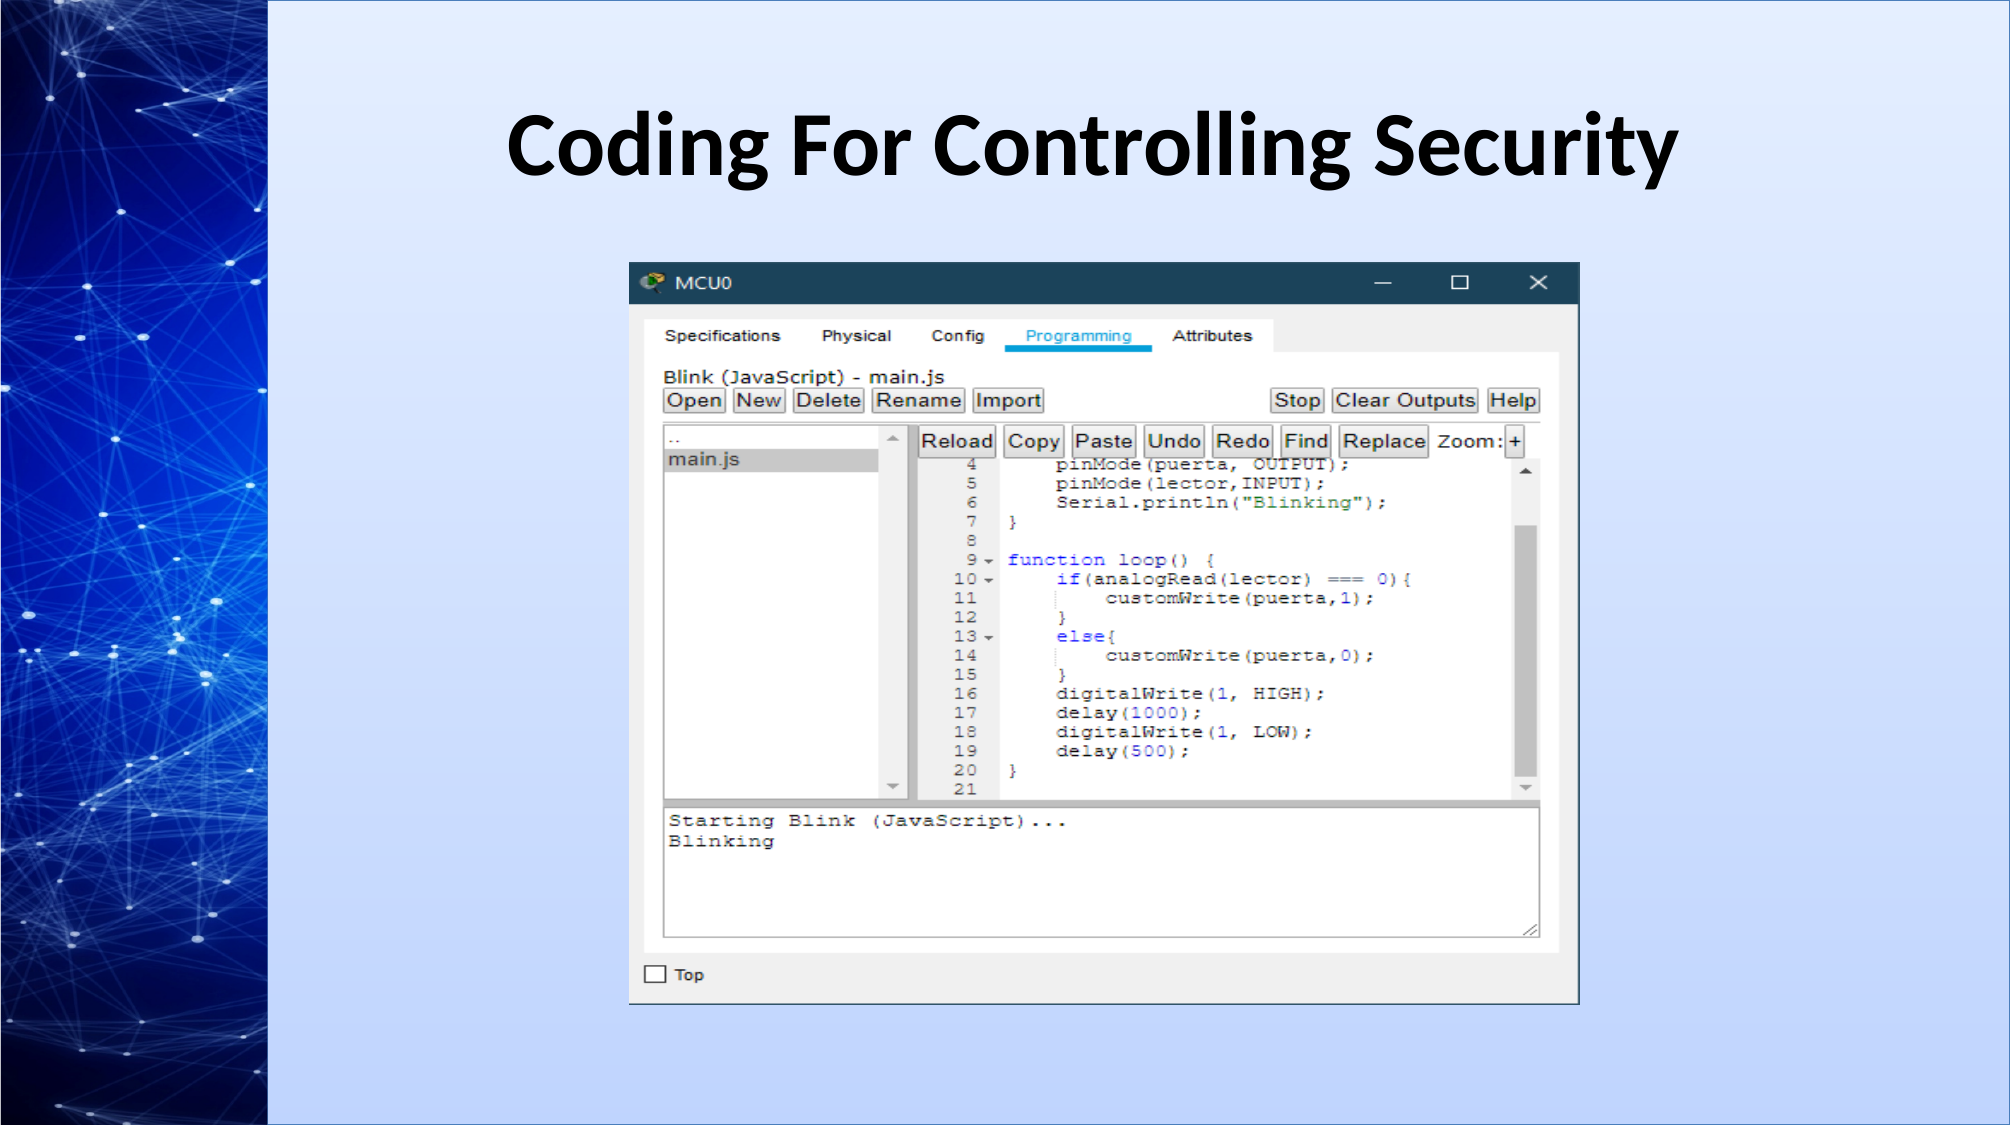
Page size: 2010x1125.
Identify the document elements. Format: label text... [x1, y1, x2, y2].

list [629, 262, 1581, 1006]
picture [1, 0, 268, 1124]
title Coding For Controlling Security [279, 45, 1910, 233]
